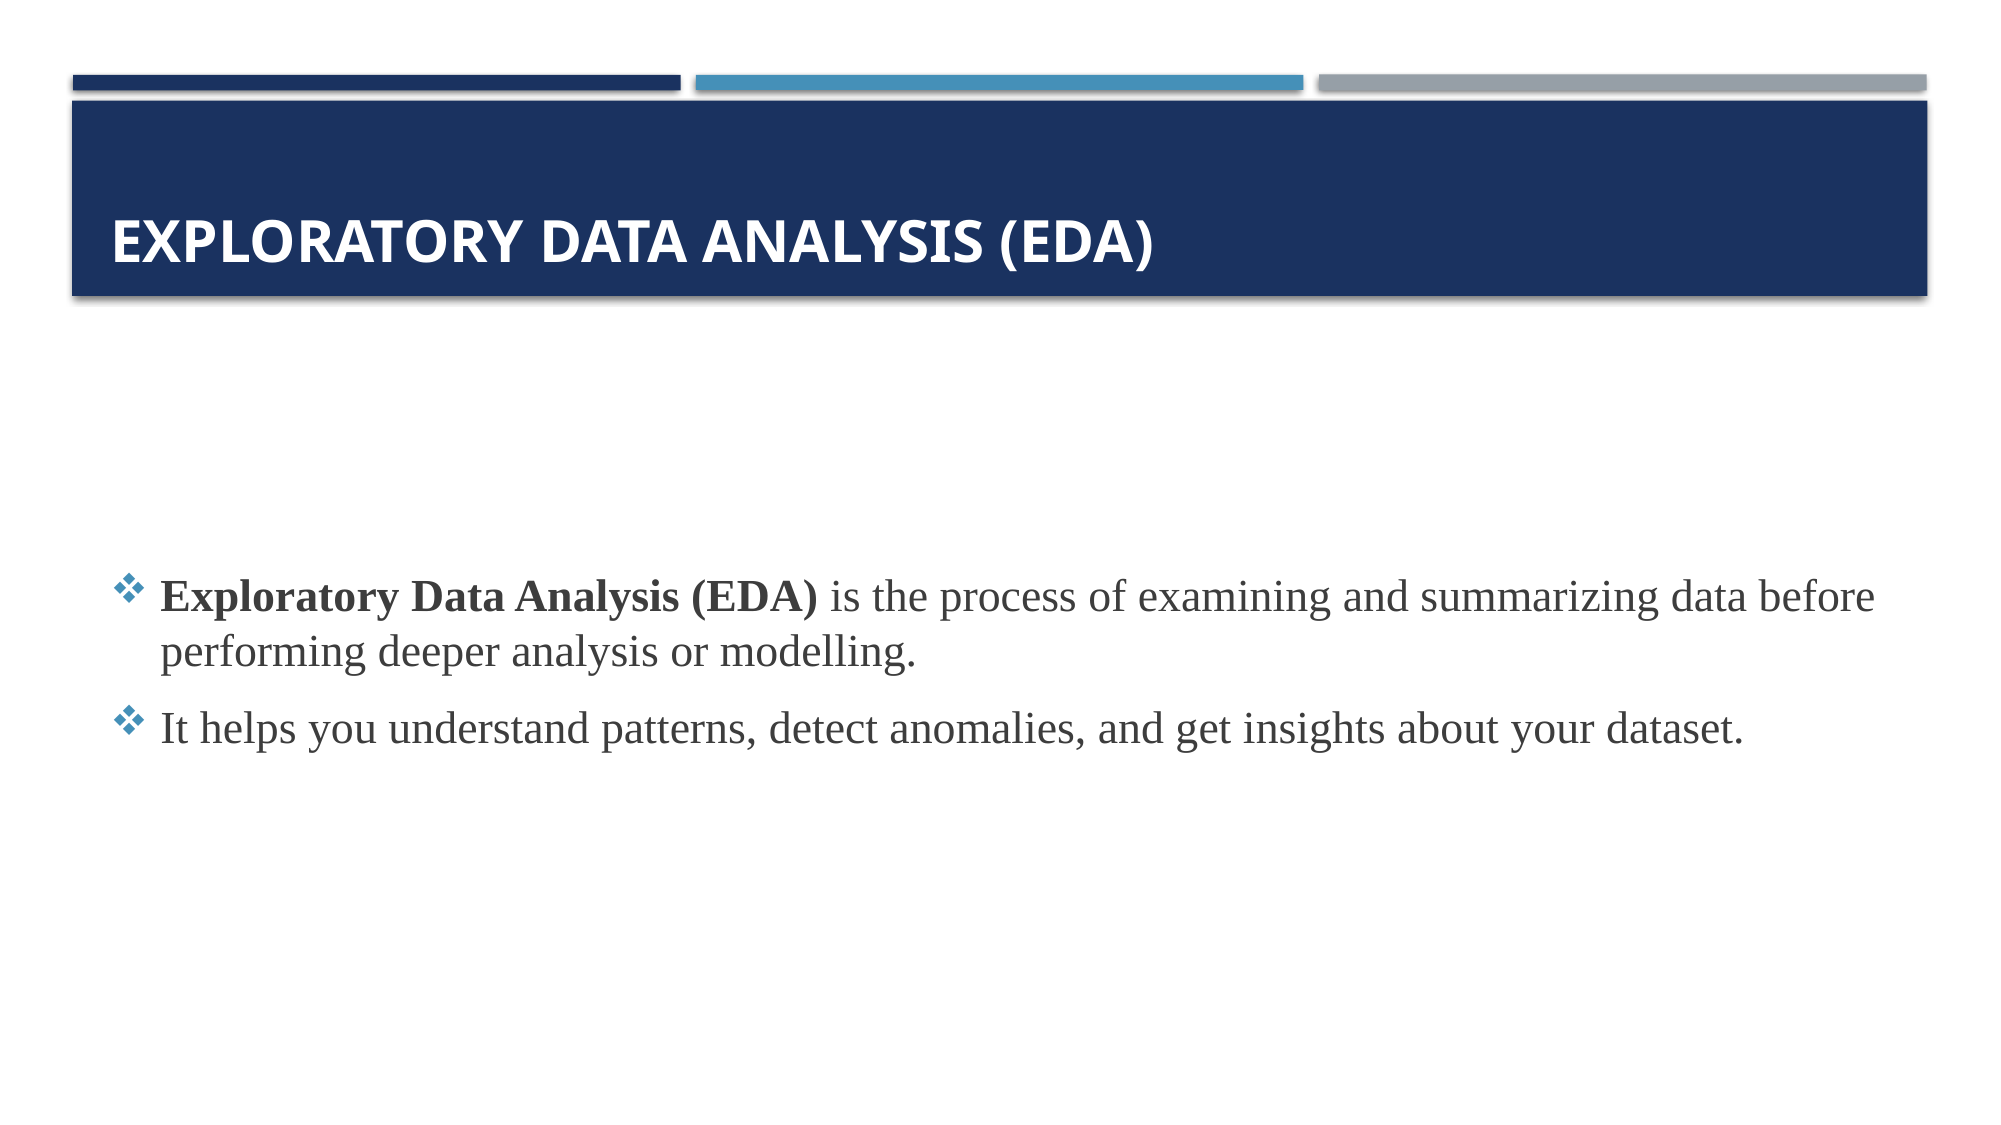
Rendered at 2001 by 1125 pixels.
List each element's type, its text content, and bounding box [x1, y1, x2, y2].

title Exploratory Data Analysis (EDA) [95, 115, 1905, 282]
list Exploratory Data Analysis (EDA) is the process of examining and summarizing data before performing deeper analysis or modelling. It helps you understand patterns, detect anomalies, and get insights about your dataset. [95, 357, 1905, 962]
